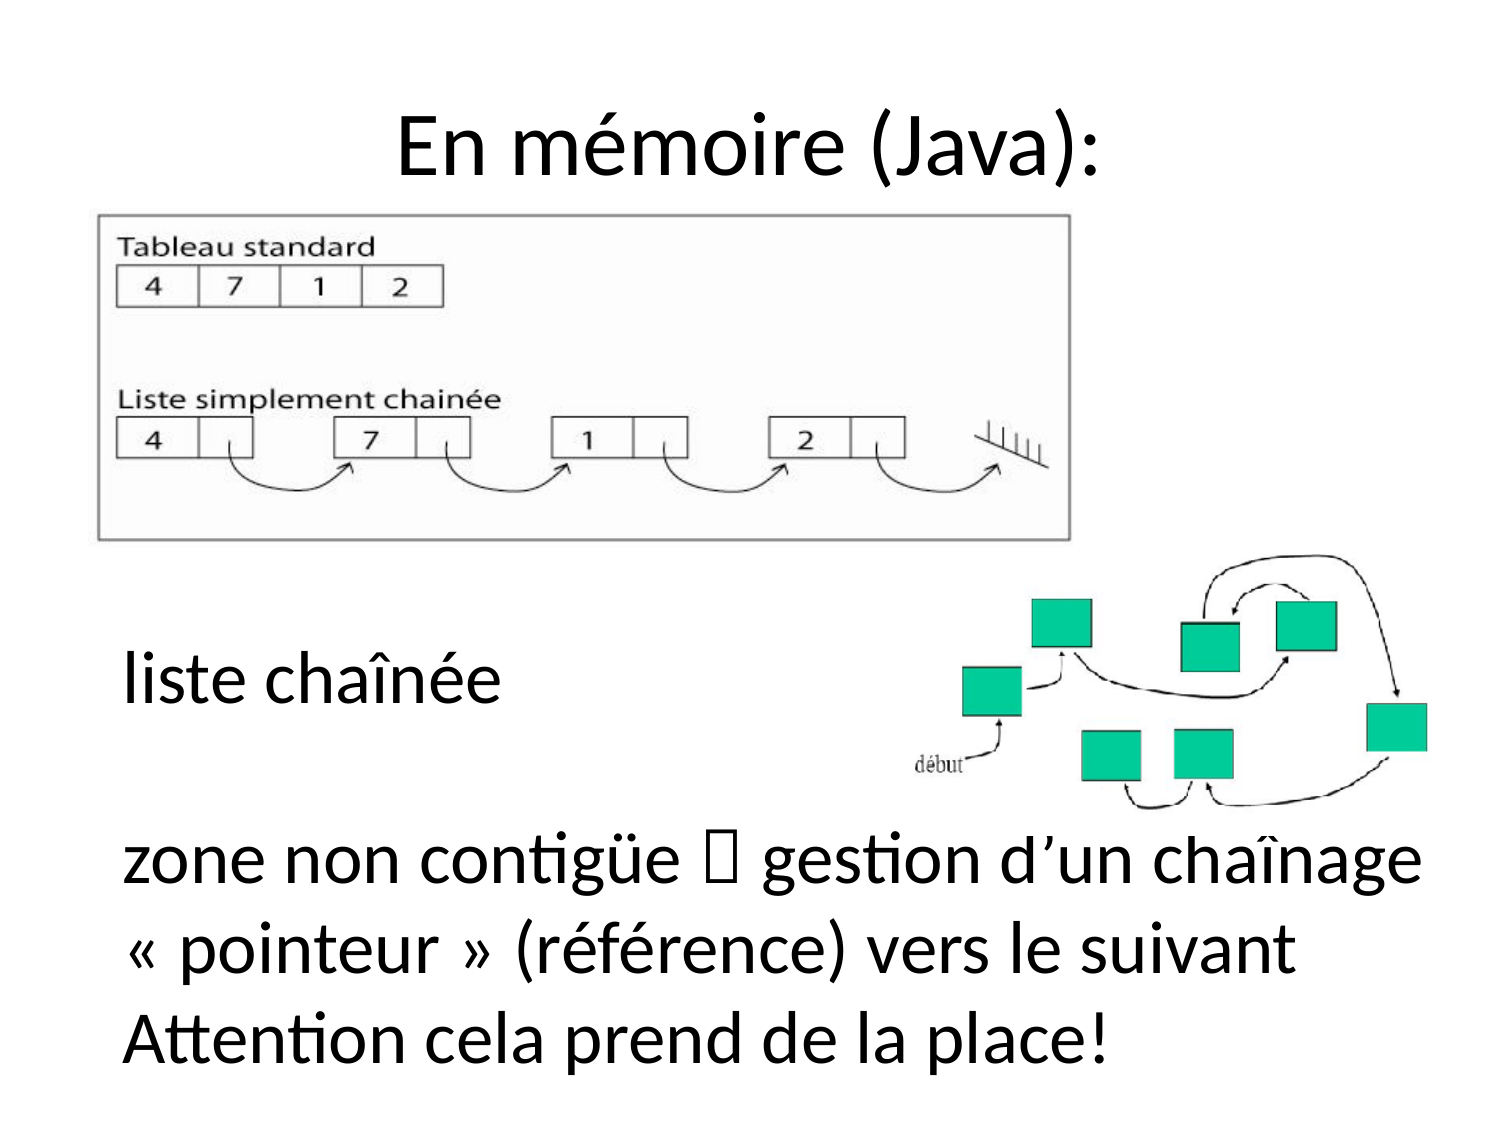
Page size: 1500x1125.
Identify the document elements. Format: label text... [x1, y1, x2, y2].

text_box liste chaînée allocation « dynamique » zone non contigüe  gestion d’un chaînage « pointeur » (référence) vers le suivant Attention cela prend de la place! [108, 621, 1440, 1087]
picture [88, 207, 1074, 548]
title En mémoire (Java): [75, 45, 1425, 233]
picture [913, 553, 1436, 837]
